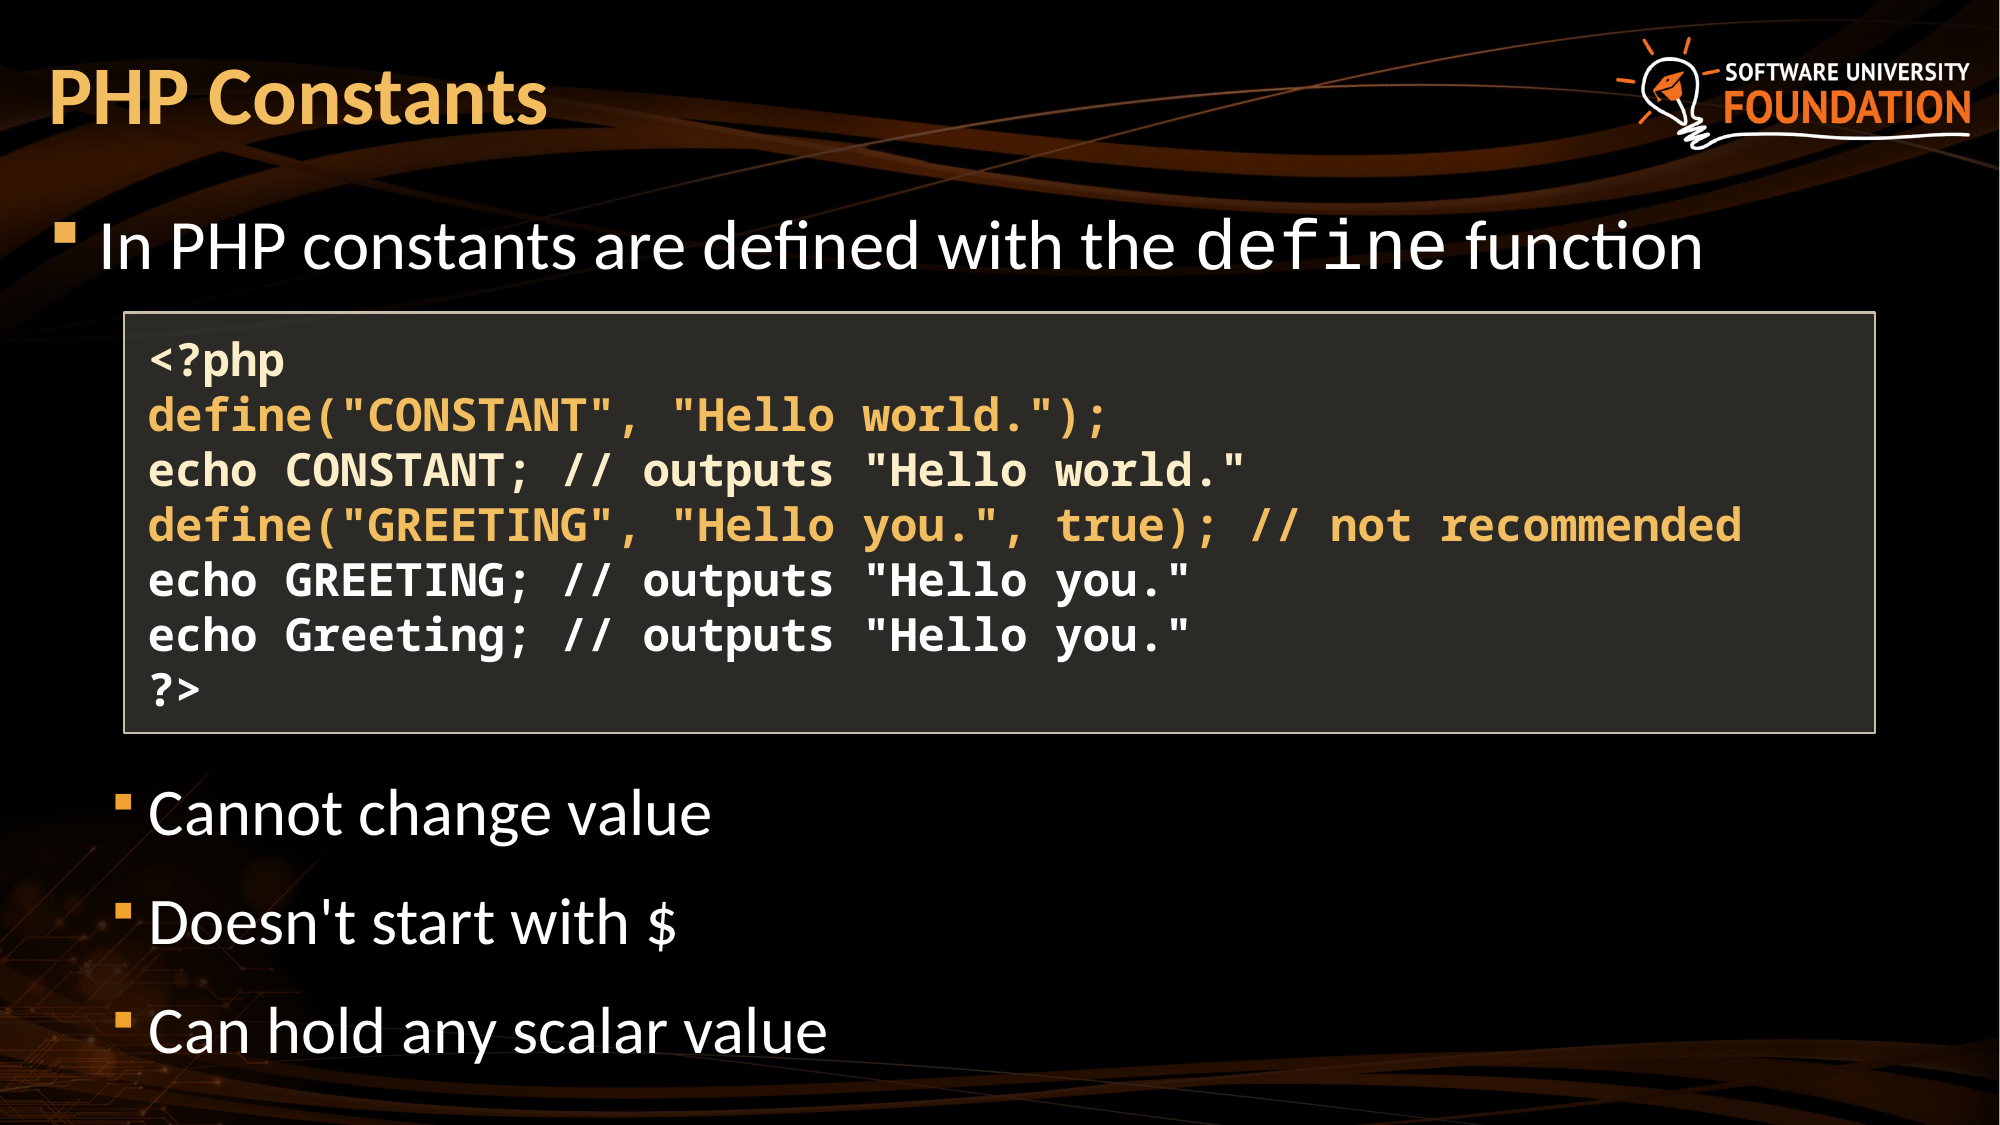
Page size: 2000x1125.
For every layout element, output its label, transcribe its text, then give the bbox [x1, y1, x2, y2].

list In PHP constants are defined with the define function Cannot change value Doesn't start with $ Can hold any scalar value [31, 188, 1968, 1103]
title PHP Constants [30, 6, 1602, 189]
picture [0, 0, 2000, 1125]
text_box <?php define("CONSTANT", "Hello world."); echo CONSTANT; // outputs "Hello world." define("GREETING", "Hello you.", true); // not recommended echo GREETING; // outputs "Hello you." echo Greeting; // outputs "Hello you." ?> [124, 312, 1875, 733]
